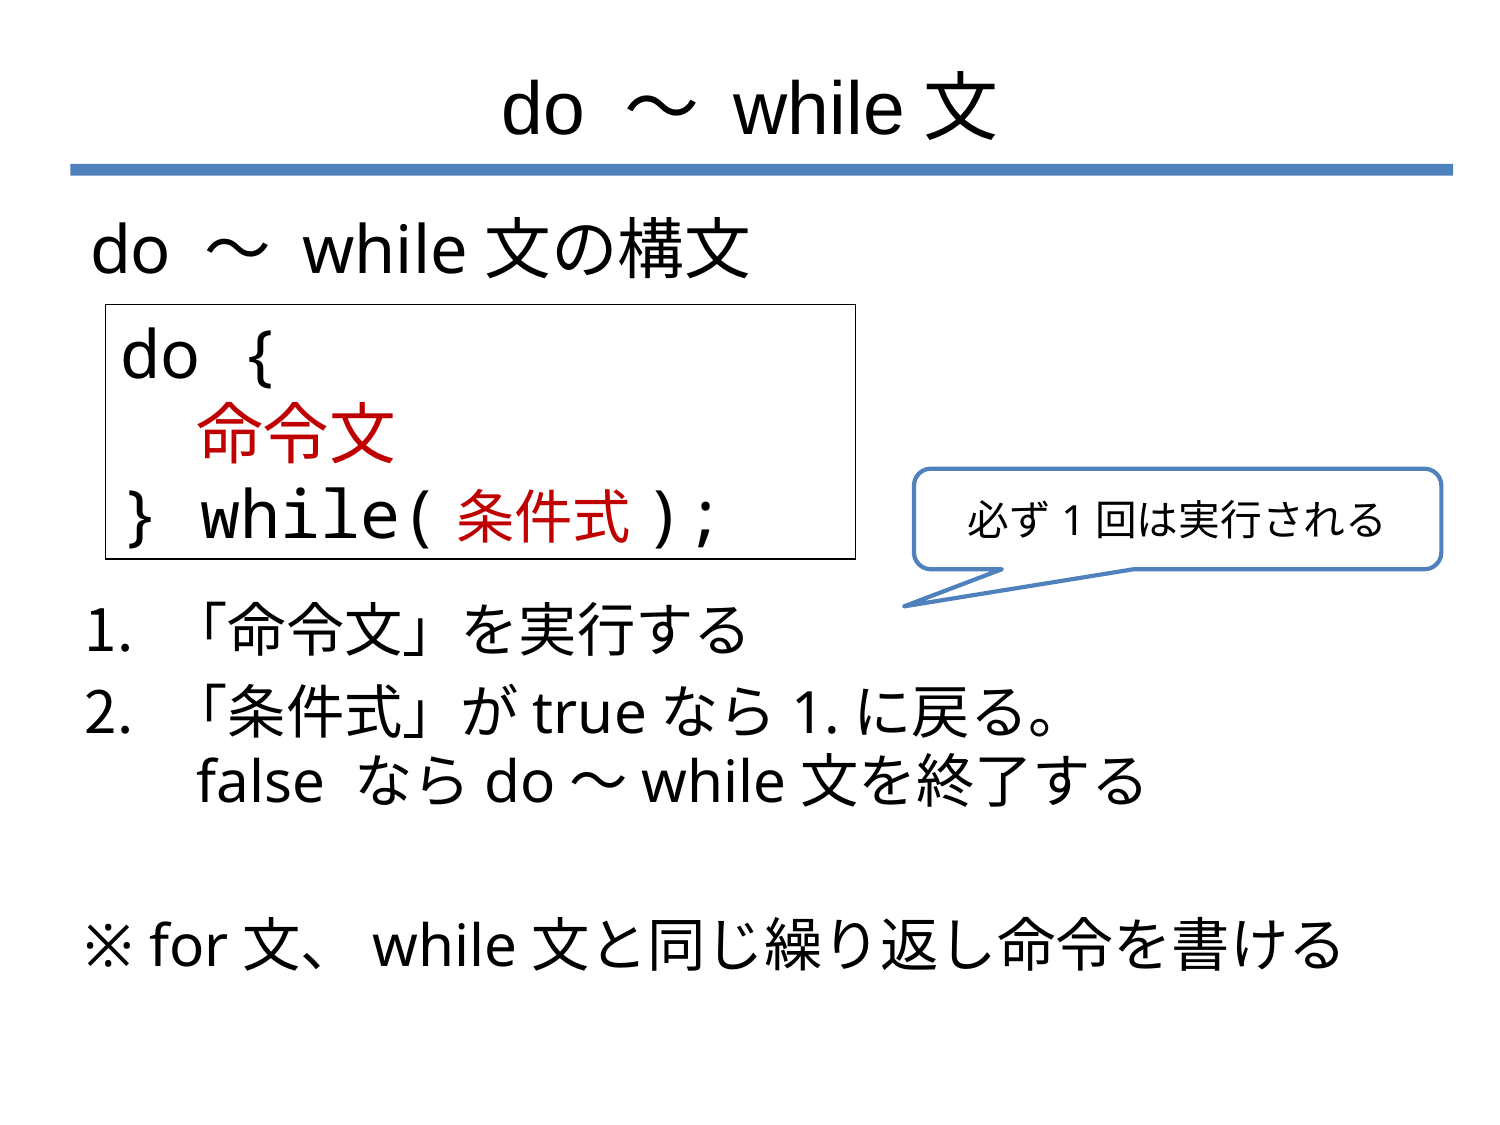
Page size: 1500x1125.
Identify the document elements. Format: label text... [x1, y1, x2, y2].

text_box do { 命令文 } while(条件式); [105, 304, 856, 560]
title do ～ while文 [75, 45, 1425, 164]
list do ～ while文の構文 [75, 199, 1425, 317]
text_box 必ず1回は実行される [901, 466, 1444, 609]
text_box 「命令文」を実行する 「条件式」がtrueなら1.に戻る。 false ならdo～while文を終了する ※ for文、while文と同じ繰り返し命令を書ける [70, 585, 1442, 1102]
